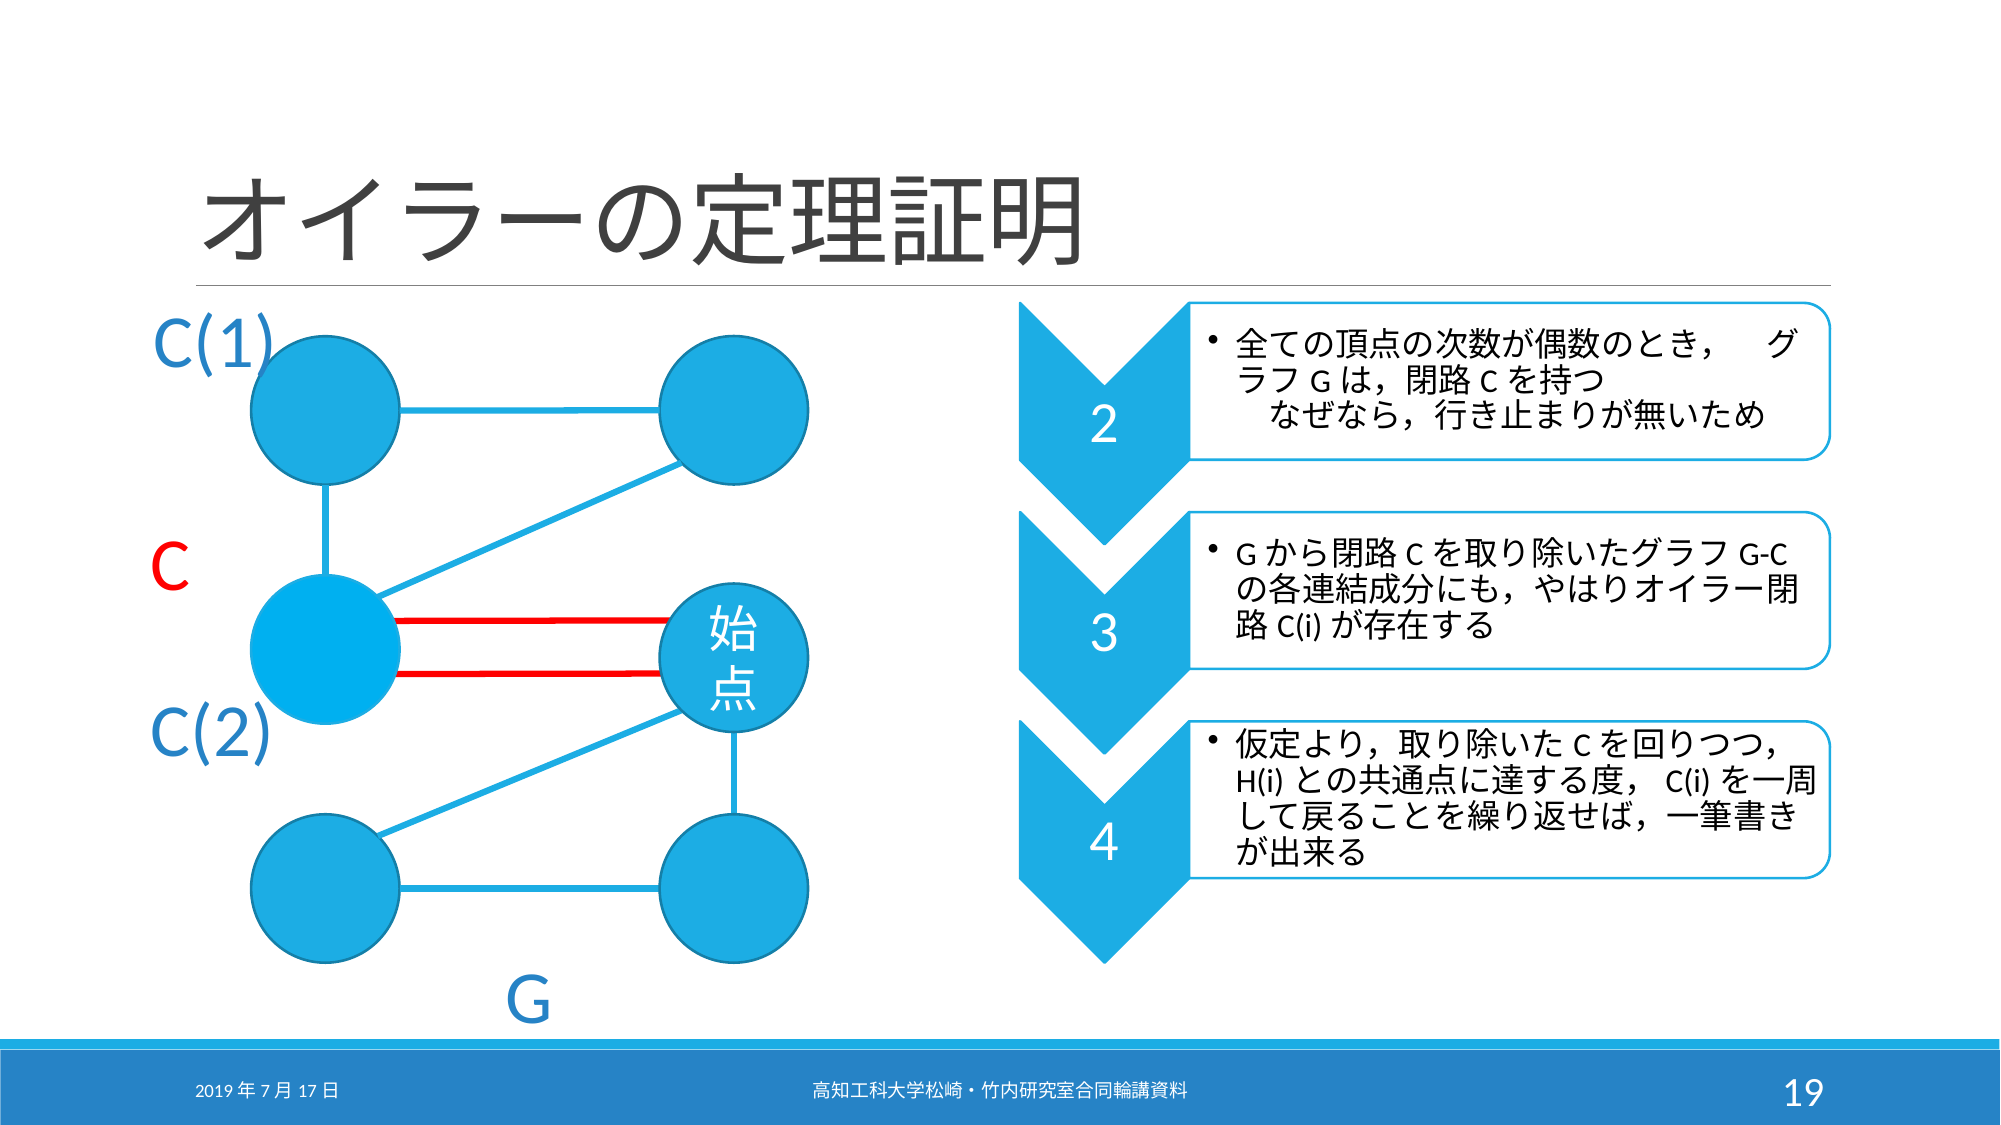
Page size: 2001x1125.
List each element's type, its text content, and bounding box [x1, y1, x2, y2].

text_box C [135, 508, 206, 614]
text_box [658, 334, 810, 486]
text_box [249, 812, 401, 965]
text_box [1019, 302, 1831, 964]
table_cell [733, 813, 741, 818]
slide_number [180, 1059, 586, 1120]
text_box [658, 813, 810, 965]
slide_number 19 [1624, 1059, 1840, 1120]
text_box G [491, 940, 568, 1046]
footer 高知工科大学松崎・竹内研究室合同輪講資料 [604, 1059, 1396, 1120]
title オイラーの定理証明 [180, 47, 1830, 285]
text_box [377, 462, 682, 598]
text_box [249, 574, 401, 725]
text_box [377, 709, 682, 837]
text_box [249, 334, 401, 486]
text_box 始点 [658, 582, 810, 734]
text_box C(2) [135, 673, 290, 779]
text_box C(1) [139, 284, 293, 390]
